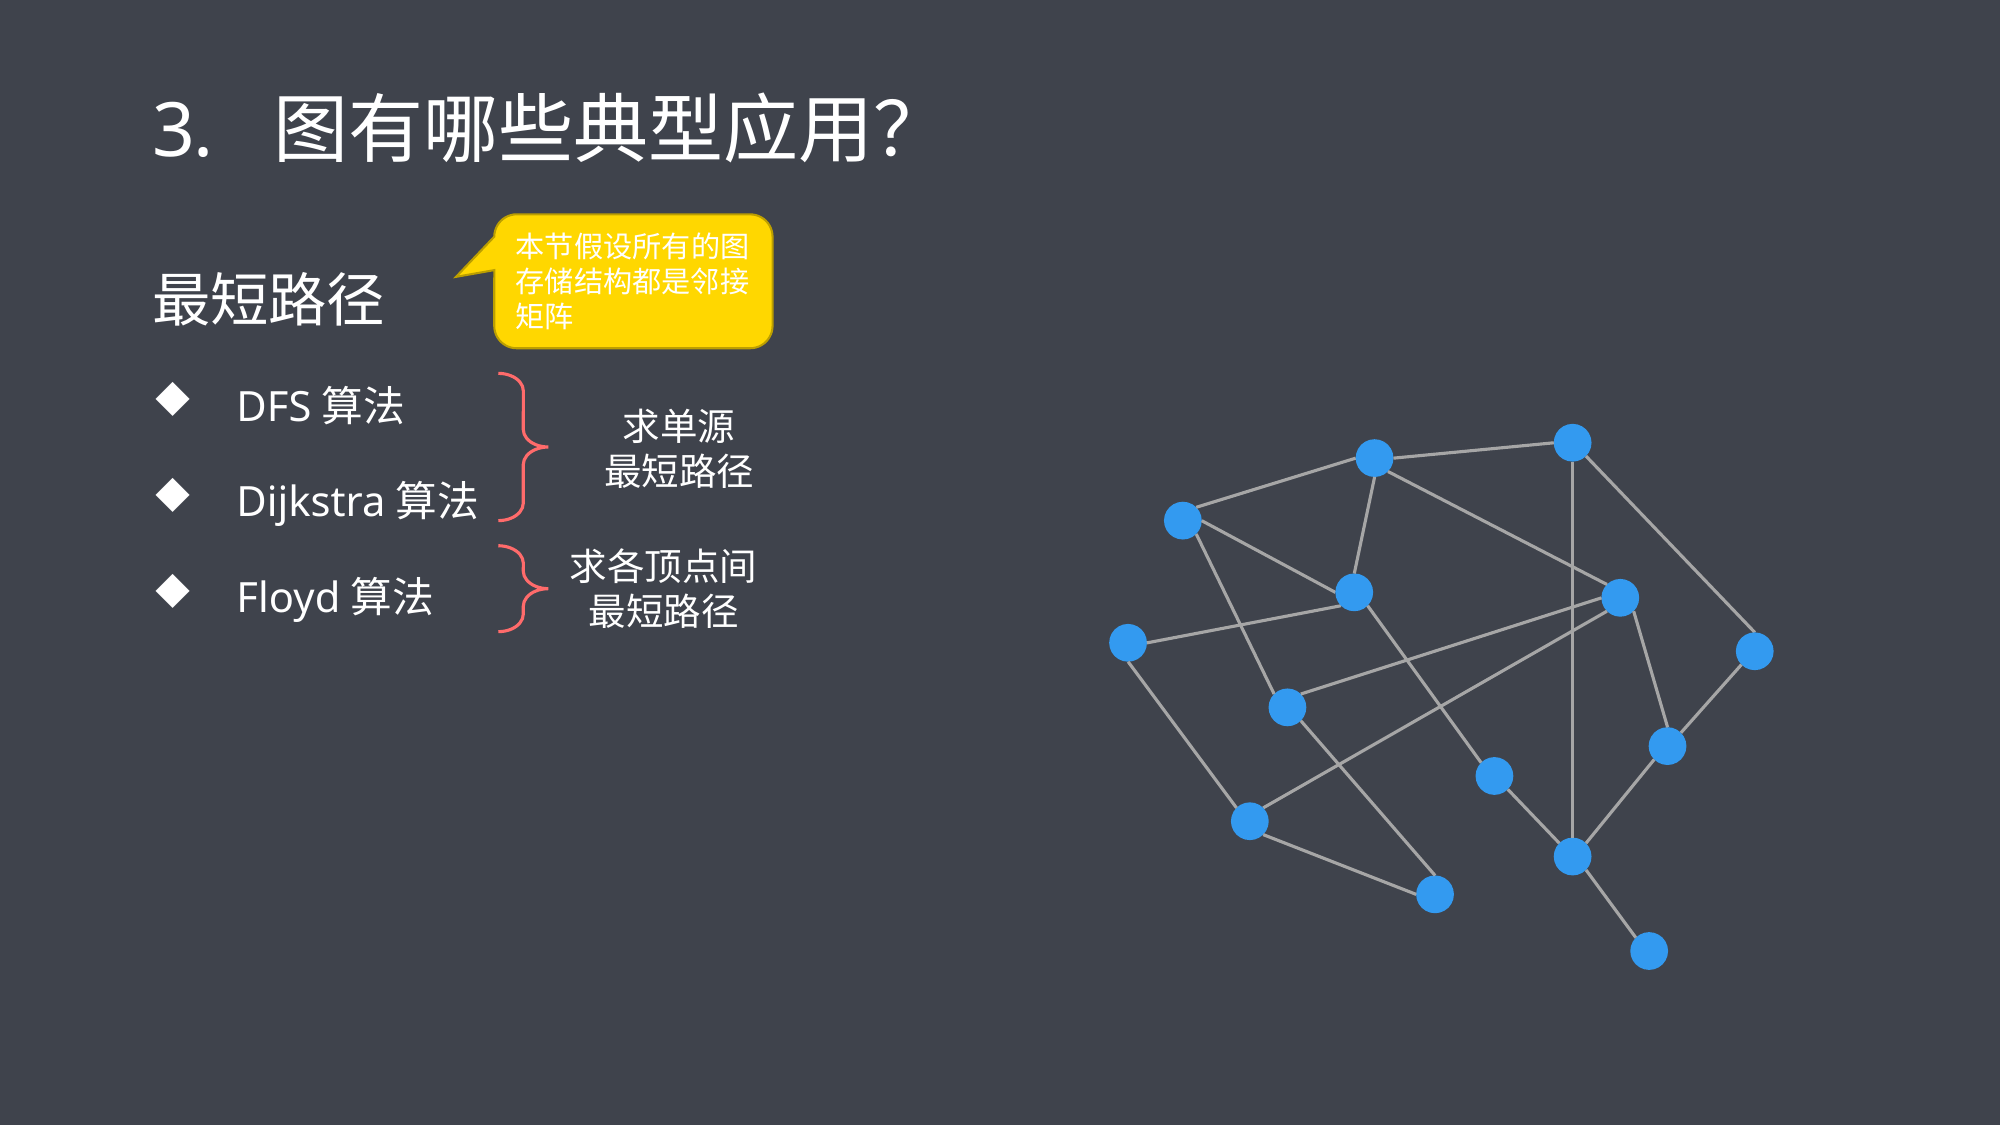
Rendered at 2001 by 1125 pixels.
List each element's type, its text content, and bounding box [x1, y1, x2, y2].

title 图有哪些典型应用？ [137, 43, 1862, 222]
text_box 本节假设所有的图存储结构都是邻接矩阵 [453, 213, 774, 350]
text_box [498, 535, 773, 642]
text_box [498, 373, 804, 521]
list 最短路径 DFS算法 Dijkstra算法 Floyd算法 [137, 222, 1862, 1065]
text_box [1109, 423, 1774, 970]
